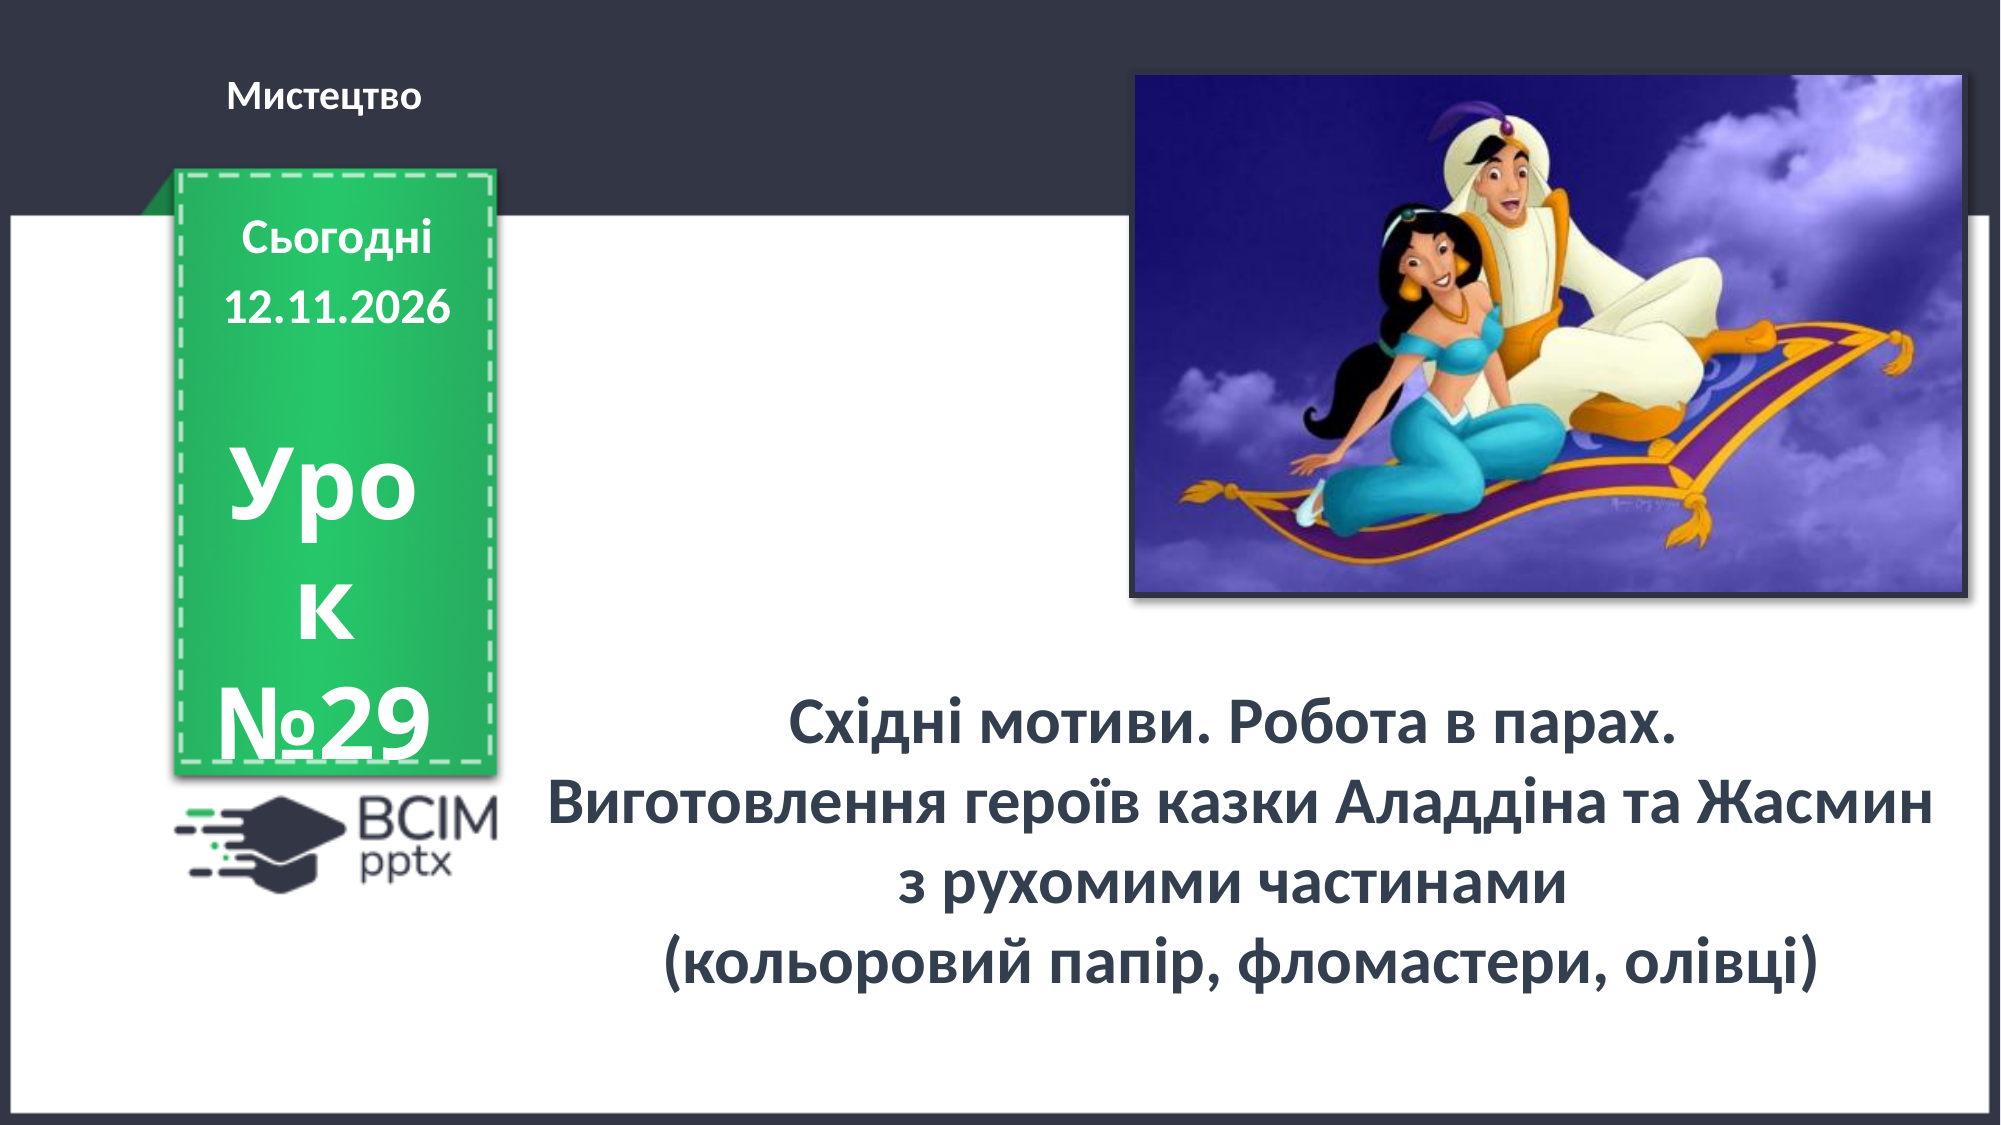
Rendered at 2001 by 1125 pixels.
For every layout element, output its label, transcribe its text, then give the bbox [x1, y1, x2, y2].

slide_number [206, 272, 467, 334]
picture [0, 0, 2001, 1125]
text_box Сьогодні [227, 196, 477, 272]
text_box Мистецтво [127, 60, 522, 126]
text_box Східні мотиви. Робота в парах. Виготовлення героїв казки Аладдіна та Жасмин з рухомими частинами (кольоровий папір, фломастери, олівці) [521, 669, 1962, 1005]
text_box Урок №29 [194, 412, 454, 788]
